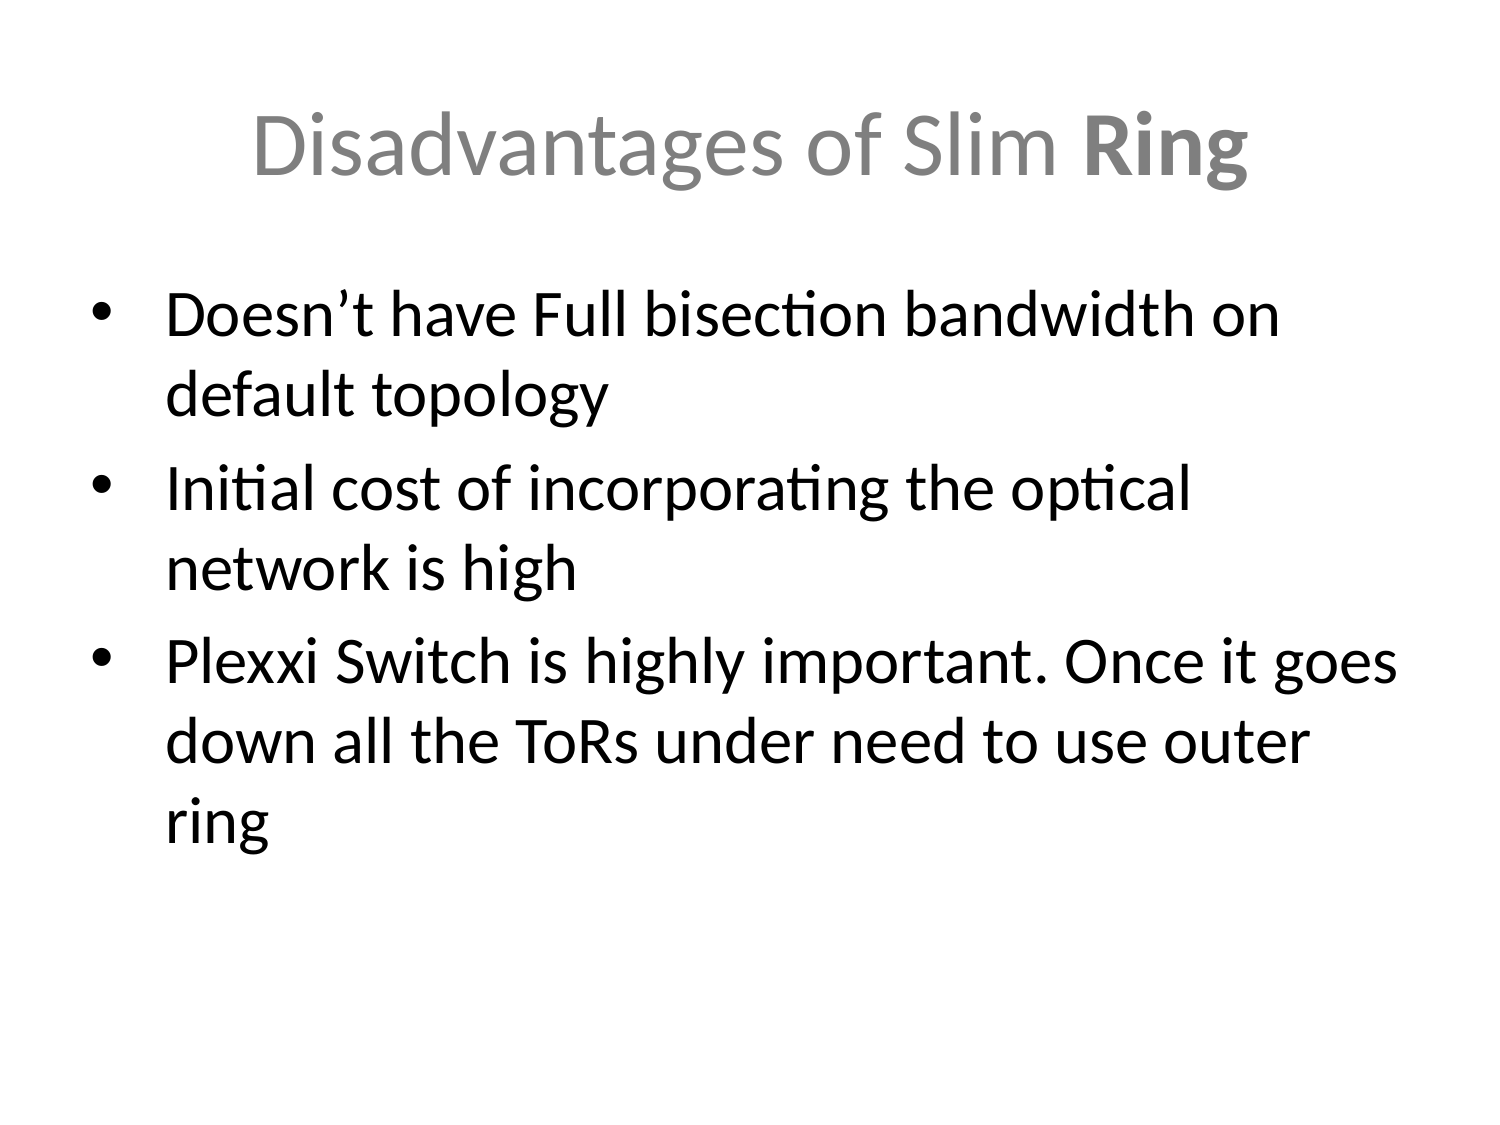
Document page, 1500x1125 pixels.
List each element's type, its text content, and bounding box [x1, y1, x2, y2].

title Disadvantages of Slim Ring [75, 45, 1425, 233]
list Doesn’t have Full bisection bandwidth on default topology Initial cost of incorporating the optical network is high Plexxi Switch is highly important. Once it goes down all the ToRs under need to use outer ring [75, 262, 1425, 1005]
